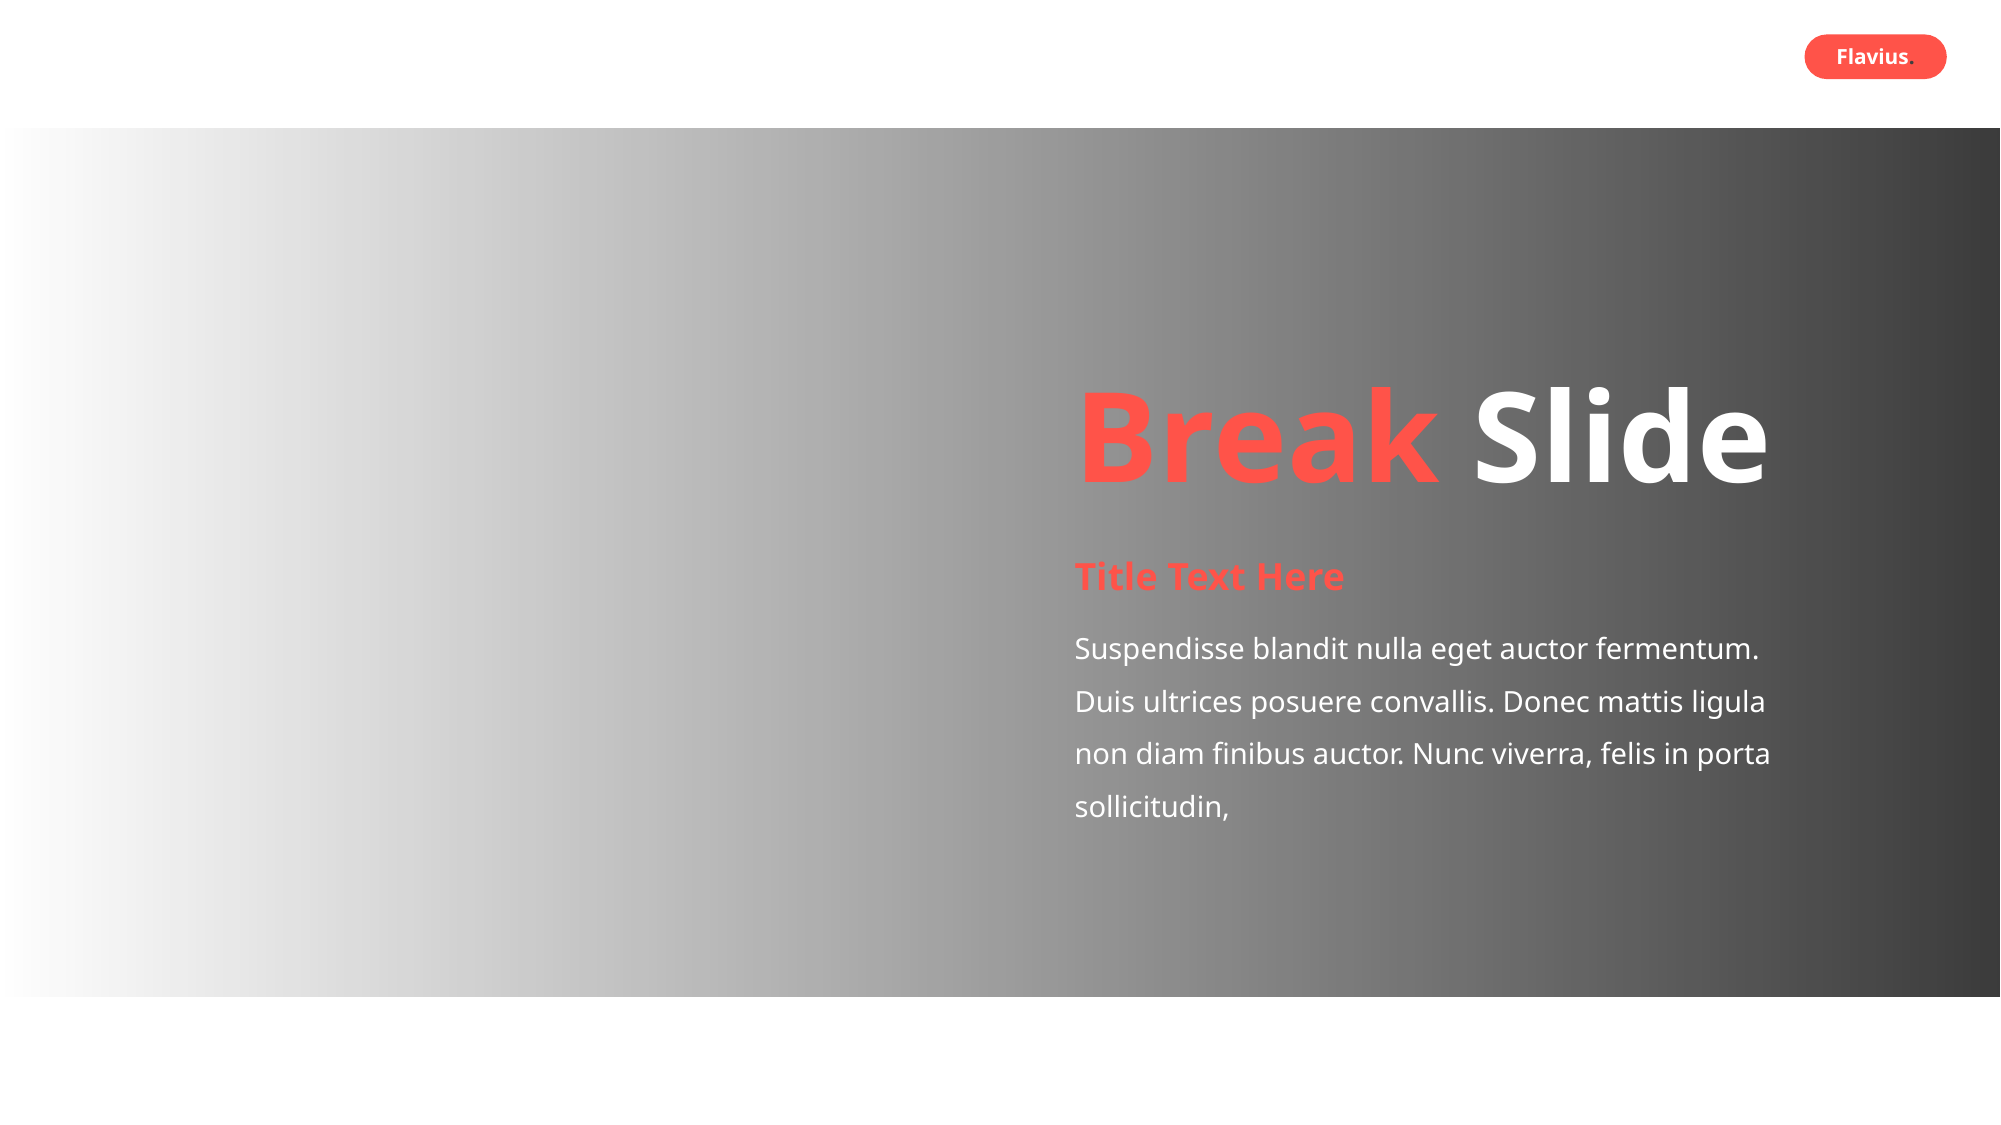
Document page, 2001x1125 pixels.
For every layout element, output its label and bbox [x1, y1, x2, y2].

picture [0, 128, 2000, 997]
